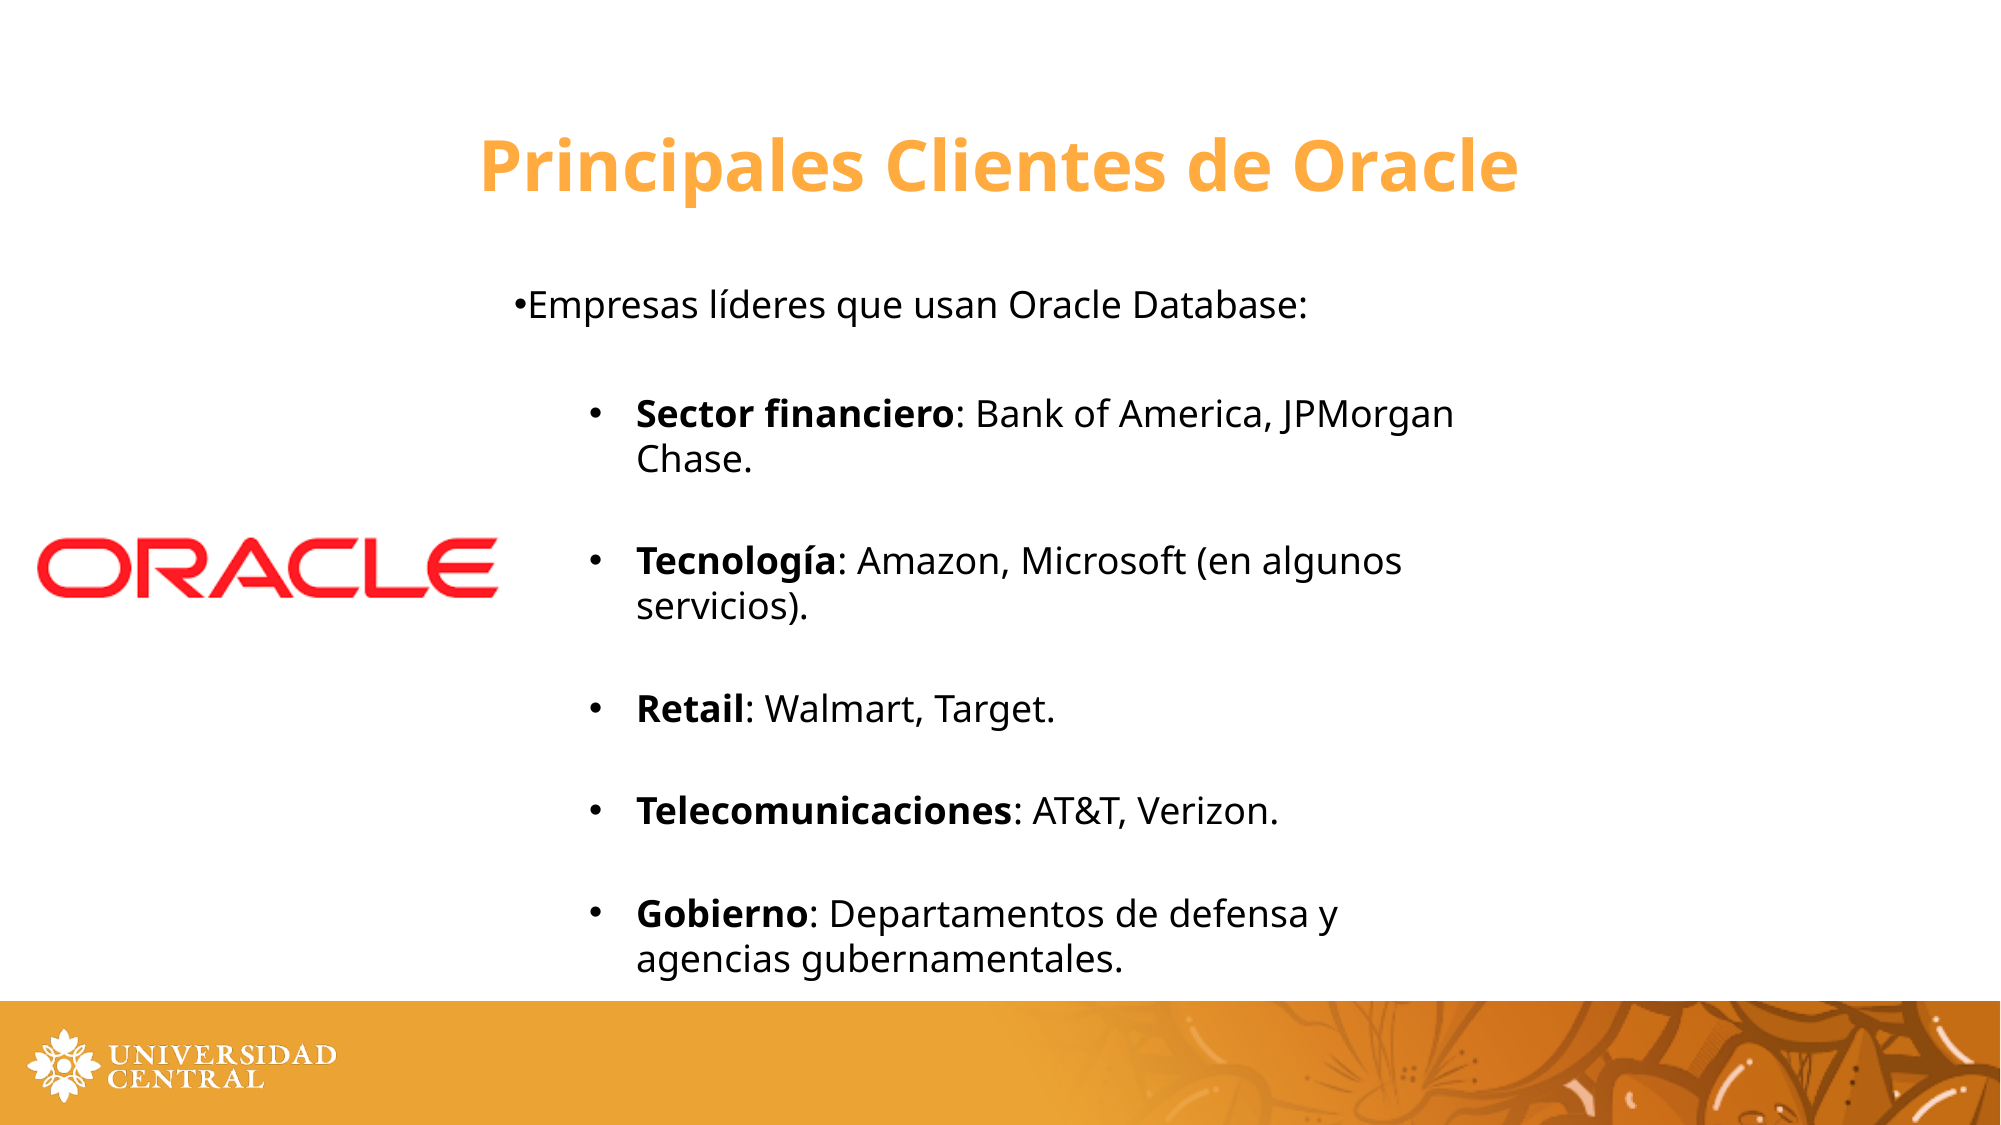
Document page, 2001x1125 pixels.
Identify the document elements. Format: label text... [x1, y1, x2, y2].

picture [0, 989, 2001, 1125]
title Principales Clientes de Oracle [137, 59, 1863, 278]
text_box Empresas líderes que usan Oracle Database: Sector financiero: Bank of America, JPMorgan Chase. Tecnología: Amazon, Microsoft (en algunos servicios). Retail: Walmart, Target. Telecomunicaciones: AT&T, Verizon. Gobierno: Departamentos de defensa y agencias gubernamentales. [499, 273, 1501, 987]
picture [36, 508, 500, 617]
